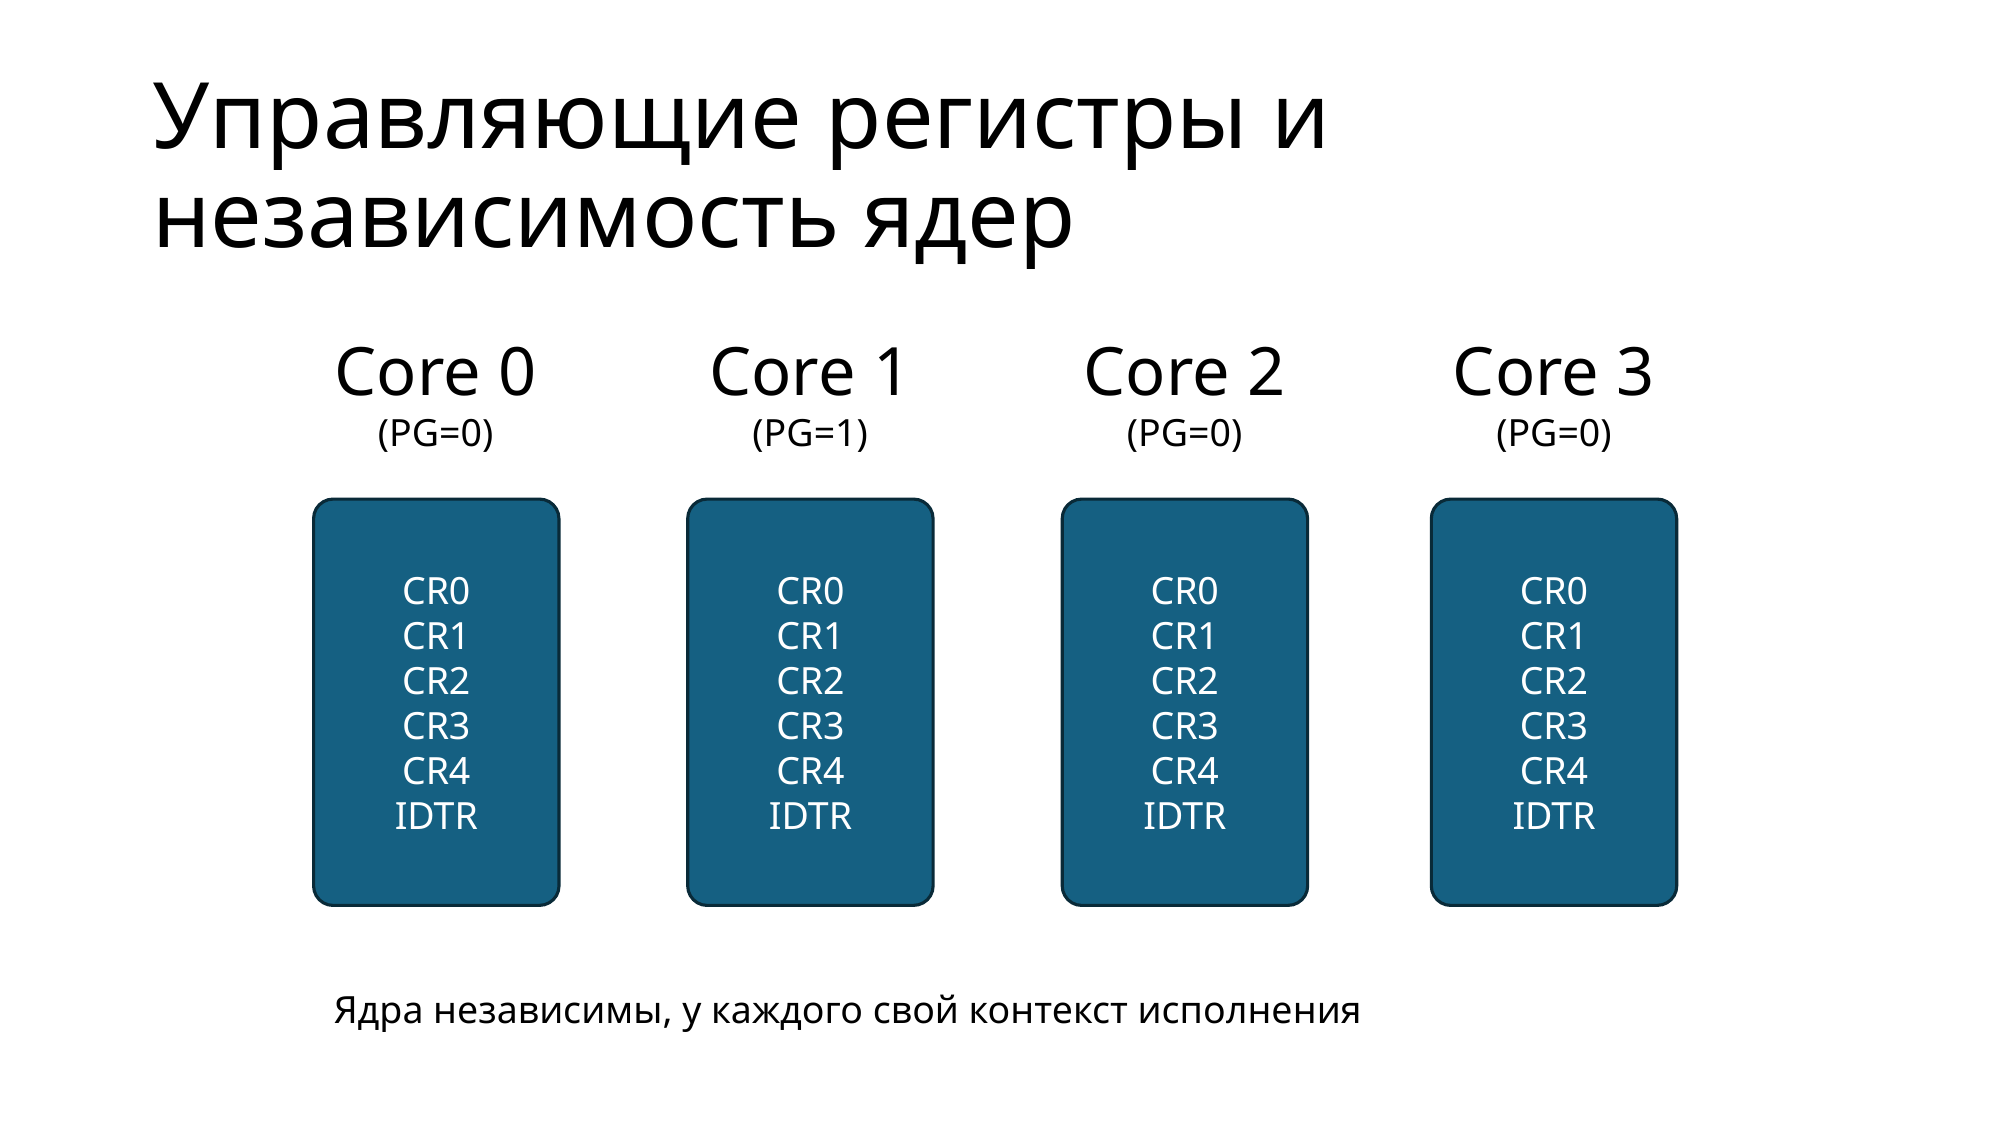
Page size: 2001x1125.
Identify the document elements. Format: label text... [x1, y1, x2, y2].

text_box CR0 CR1 CR2 CR3 CR4 IDTR [1429, 497, 1679, 907]
title Управляющие регистры и независимость ядер [137, 59, 1863, 278]
text_box Core 3 (PG=0) [1431, 321, 1677, 462]
text_box Ядра независимы, у каждого свой контекст исполнения [319, 979, 1677, 1039]
text_box Core 0 (PG=0) [312, 321, 559, 462]
text_box Core 2 (PG=0) [1061, 321, 1308, 462]
text_box CR0 CR1 CR2 CR3 CR4 IDTR [686, 497, 935, 907]
text_box CR0 CR1 CR2 CR3 CR4 IDTR [312, 497, 561, 907]
text_box Core 1 (PG=1) [687, 321, 934, 462]
text_box CR0 CR1 CR2 CR3 CR4 IDTR [1060, 497, 1310, 907]
